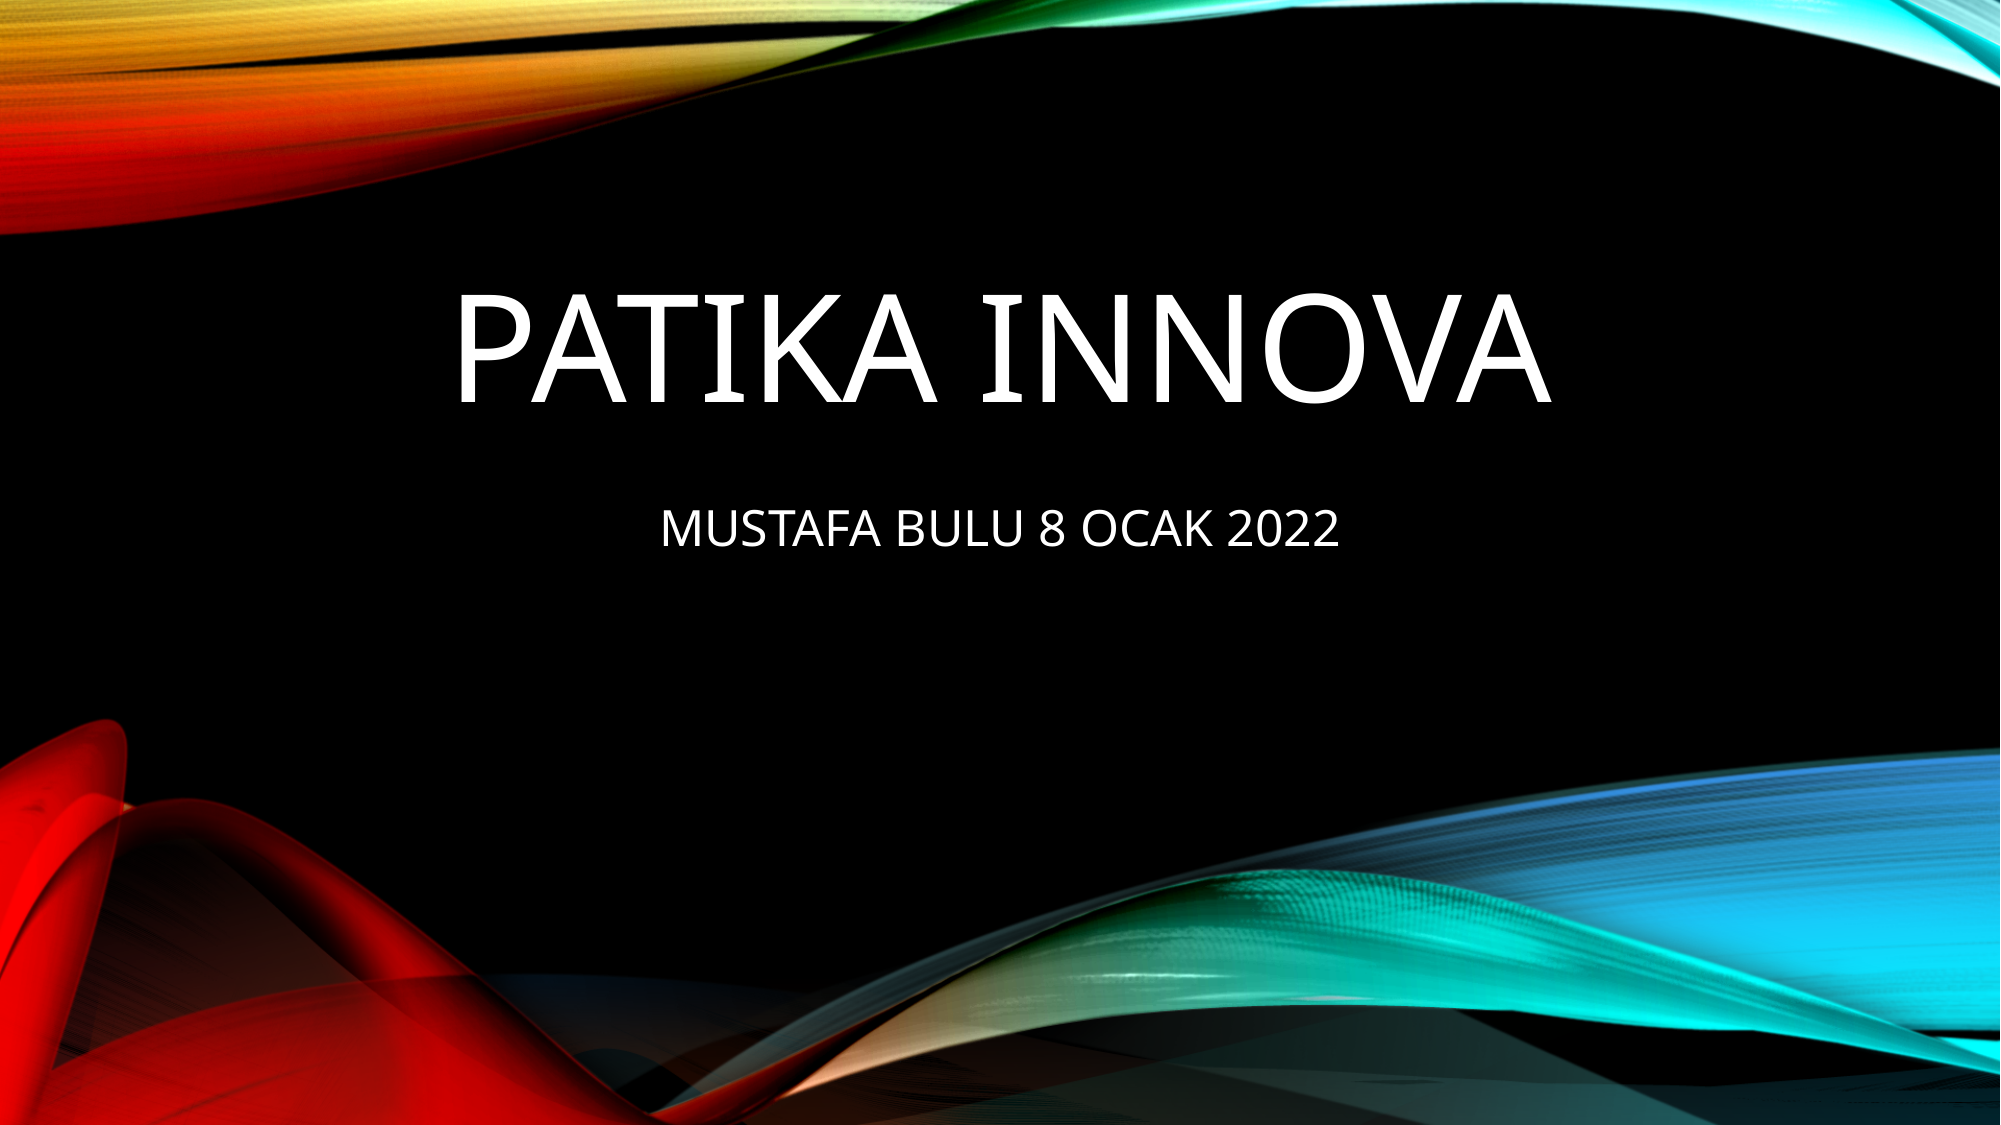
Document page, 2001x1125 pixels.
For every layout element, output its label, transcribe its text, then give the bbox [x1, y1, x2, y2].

picture [0, 0, 2000, 237]
title PATIKA INNOVA [225, 142, 1775, 443]
subtitle MUSTAFA BULU 8 OCAK 2022 [225, 496, 1775, 796]
picture [0, 717, 2000, 1125]
